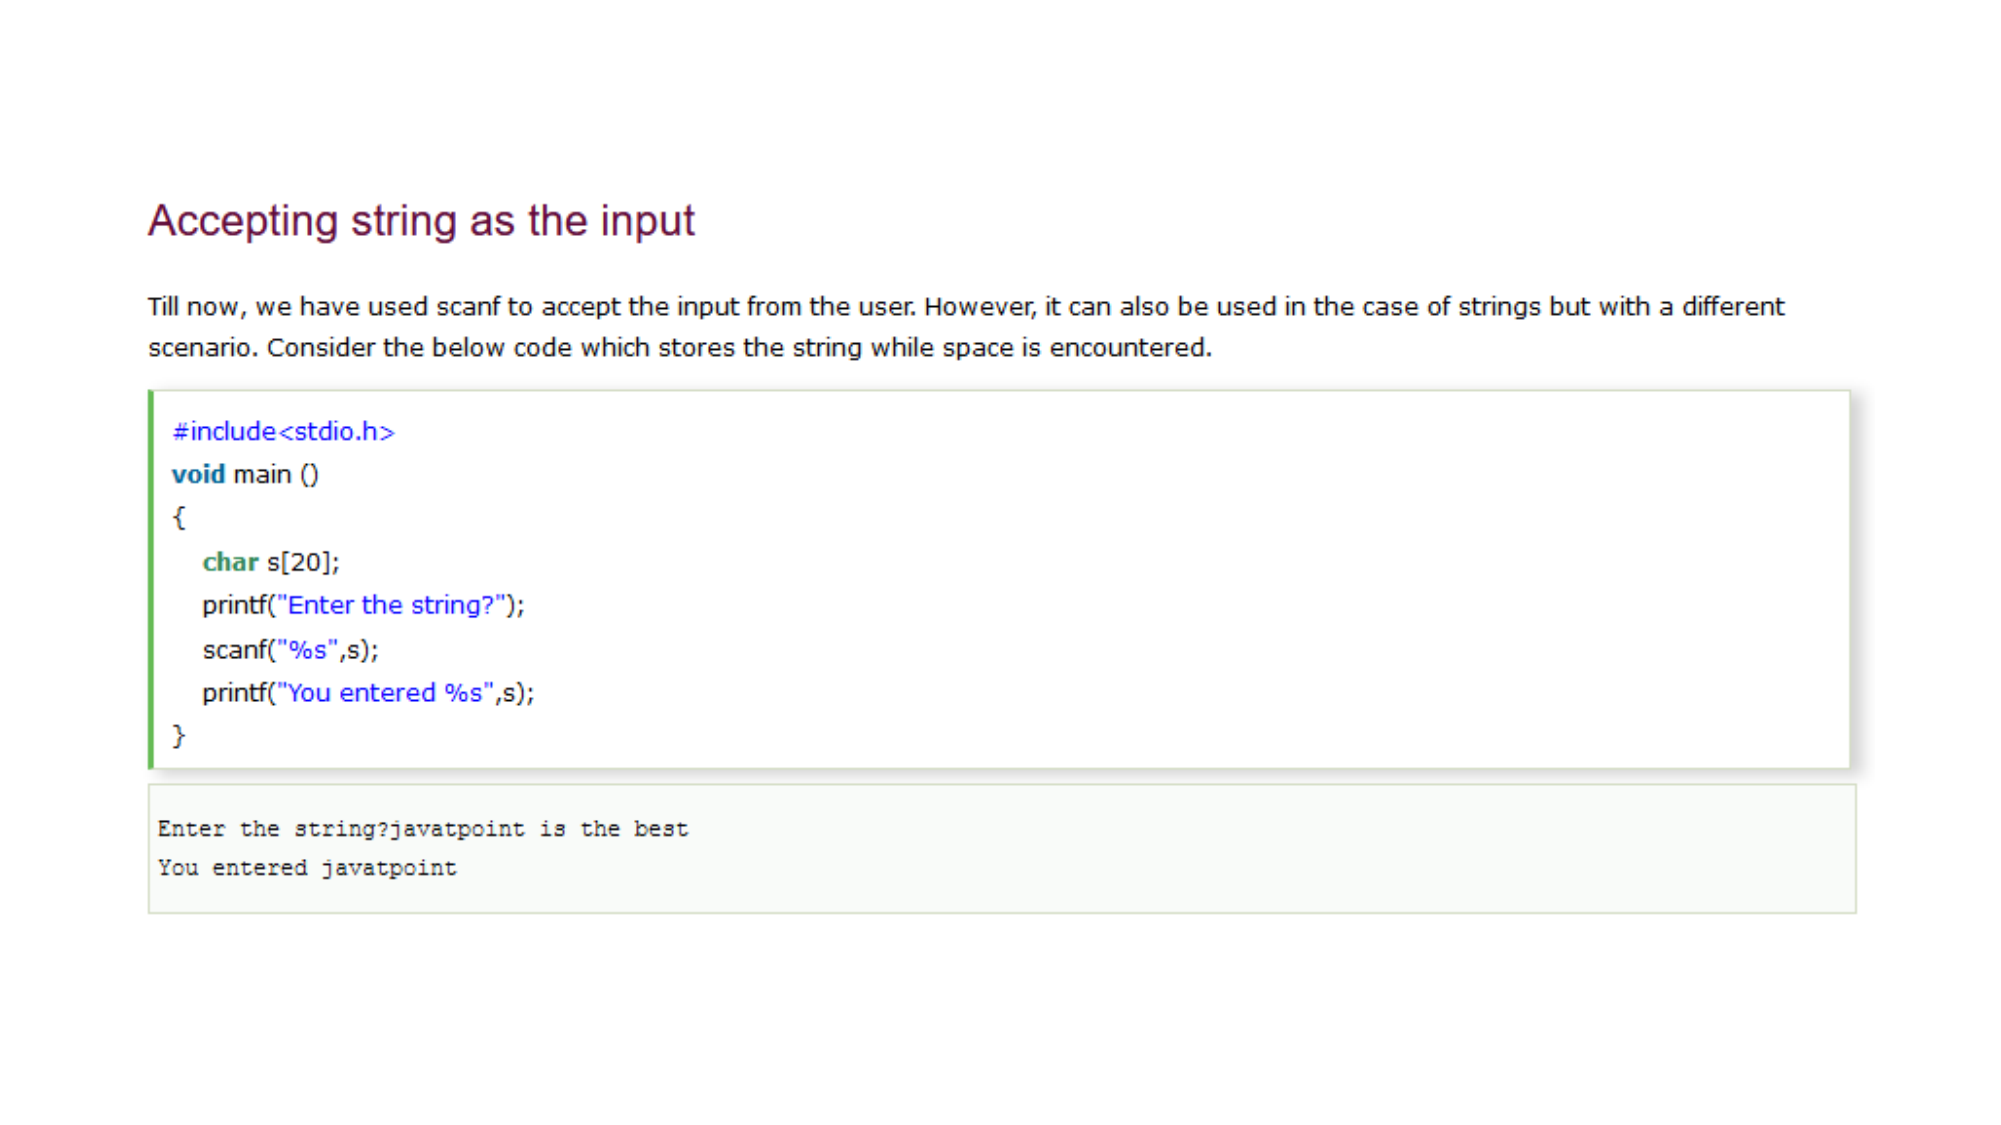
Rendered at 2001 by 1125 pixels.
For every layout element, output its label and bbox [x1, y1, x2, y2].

picture [124, 189, 1875, 936]
